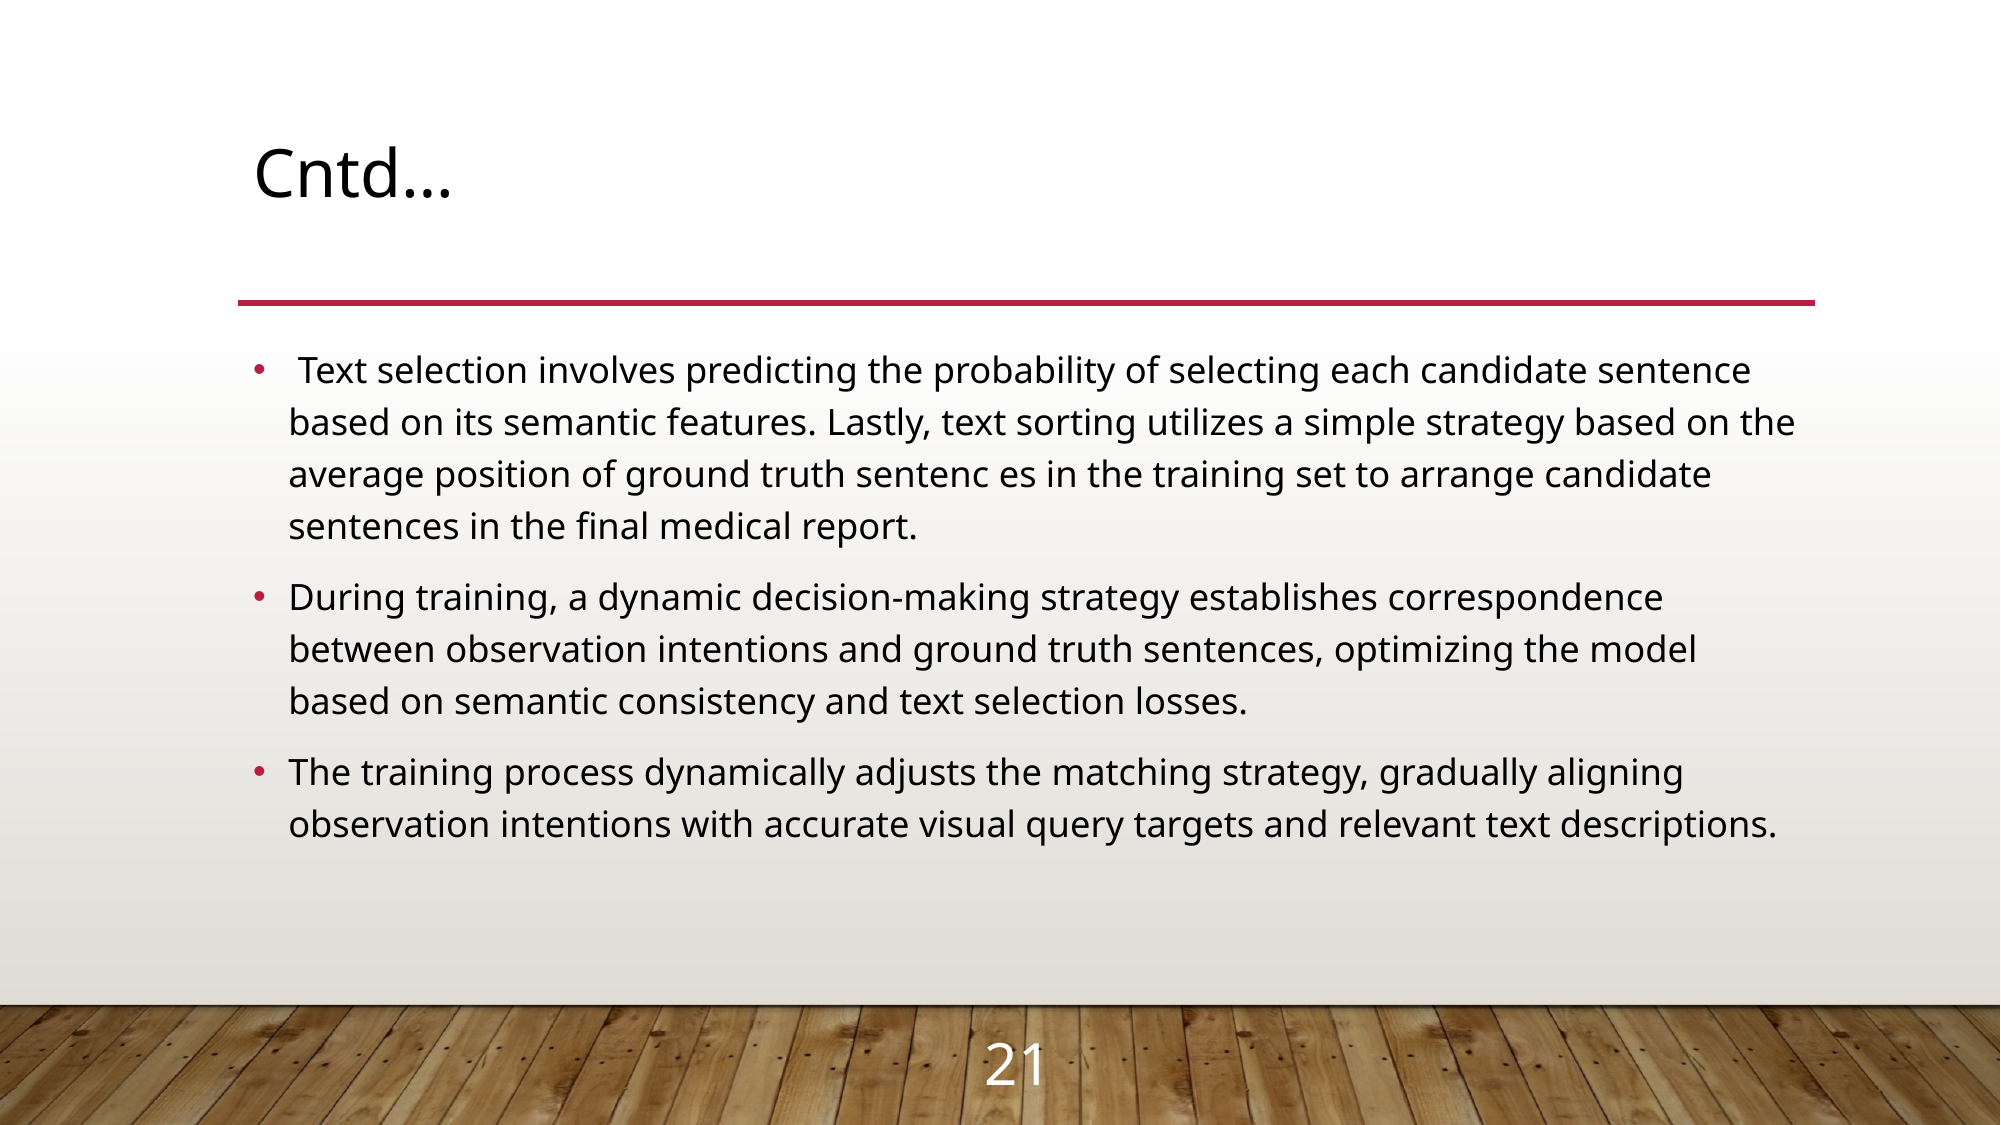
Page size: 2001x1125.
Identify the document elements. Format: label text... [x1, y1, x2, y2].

slide_number 21 [933, 1019, 1067, 1102]
title Cntd… [238, 131, 1814, 305]
list Text selection involves predicting the probability of selecting each candidate sentence based on its semantic features. Lastly, text sorting utilizes a simple strategy based on the average position of ground truth sentenc es in the training set to arrange candidate sentences in the final medical report. During training, a dynamic decision-making strategy establishes correspondence between observation intentions and ground truth sentences, optimizing the model based on semantic consistency and text selection losses. The training process dynamically adjusts the matching strategy, gradually aligning observation intentions with accurate visual query targets and relevant text descriptions. [238, 330, 1814, 897]
picture [0, 1005, 2000, 1125]
